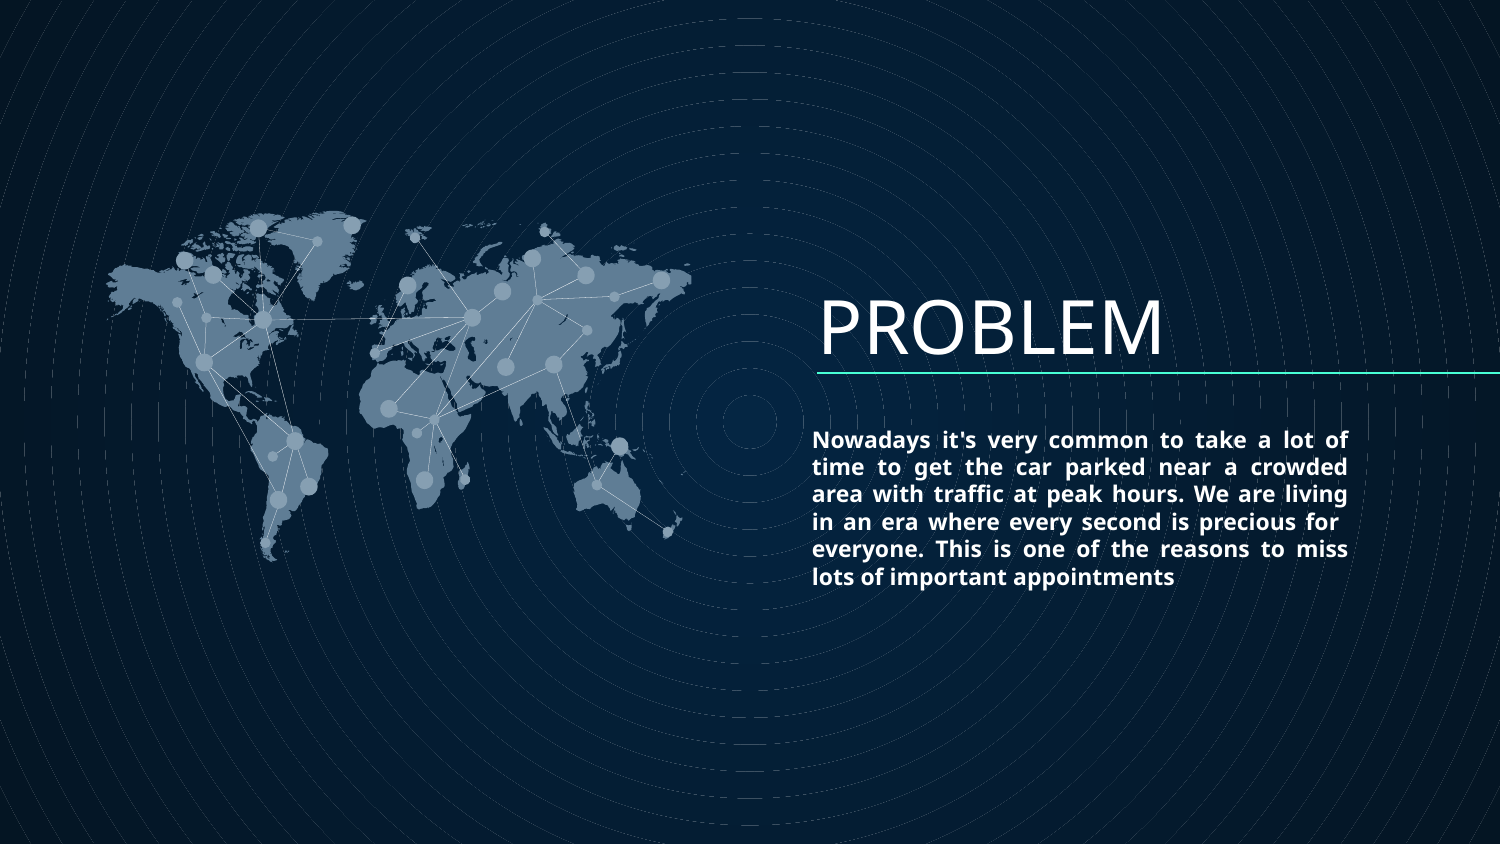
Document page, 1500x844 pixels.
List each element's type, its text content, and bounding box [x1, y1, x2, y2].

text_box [105, 210, 692, 563]
title PROBLEM [802, 285, 1382, 385]
subtitle Nowadays it's very common to take a lot of time to get the car parked near a crowded area with traffic at peak hours. We are living in an era where every second is precious for everyone. This is one of the reasons to miss lots of important appointments [796, 410, 1364, 644]
